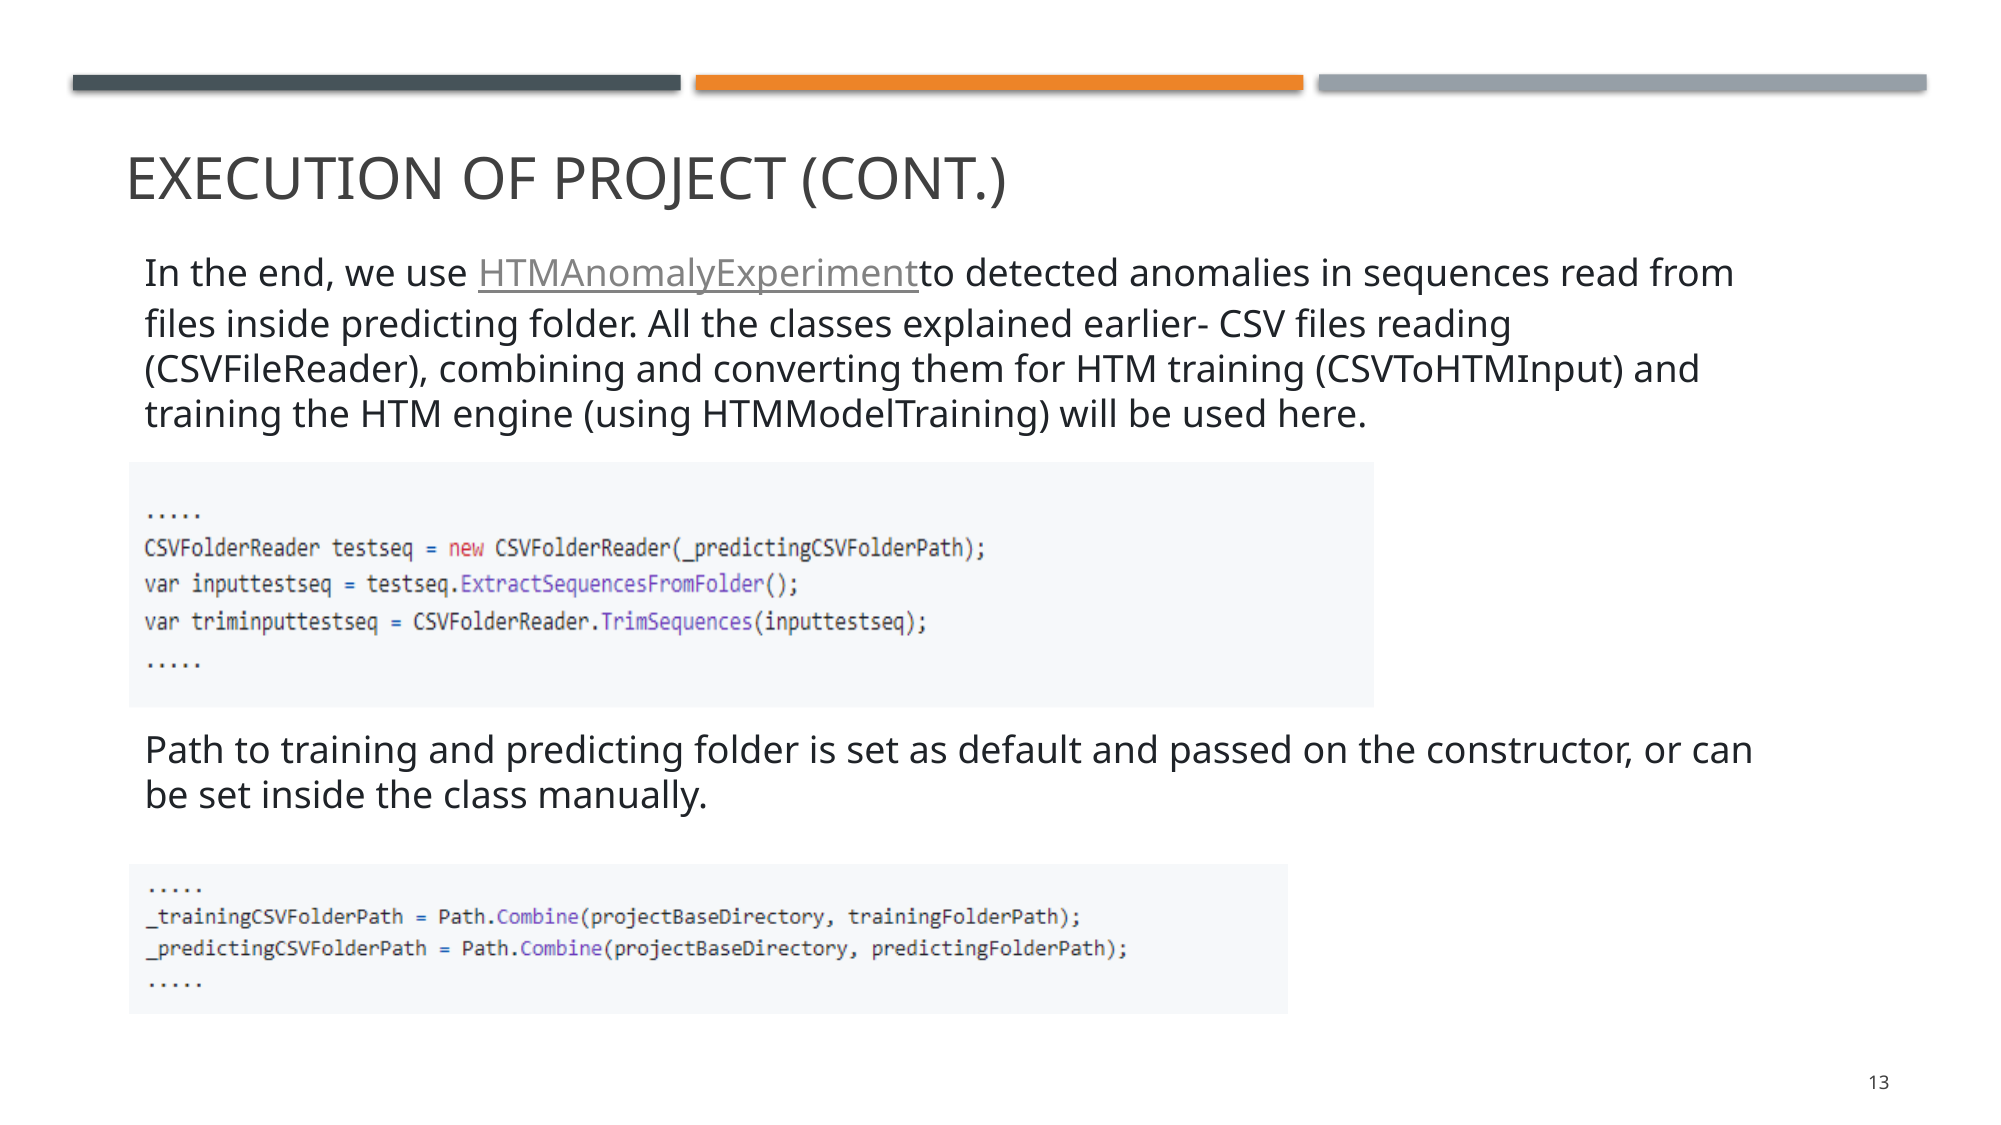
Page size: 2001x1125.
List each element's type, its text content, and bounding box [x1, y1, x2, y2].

slide_number 13 [1732, 1053, 1905, 1114]
picture [129, 461, 1375, 719]
text_box In the end, we use HTMAnomalyExperimentto detected anomalies in sequences read from files inside predicting folder. All the classes explained earlier- CSV files reading (CSVFileReader), combining and converting them for HTM training (CSVToHTMInput) and training the HTM engine (using HTMModelTraining) will be used here. [129, 242, 1752, 443]
picture [129, 864, 1289, 1014]
text_box Path to training and predicting folder is set as default and passed on the constructor, or can be set inside the class manually. [129, 718, 1823, 824]
title Execution of Project (Cont.) [110, 115, 1905, 219]
